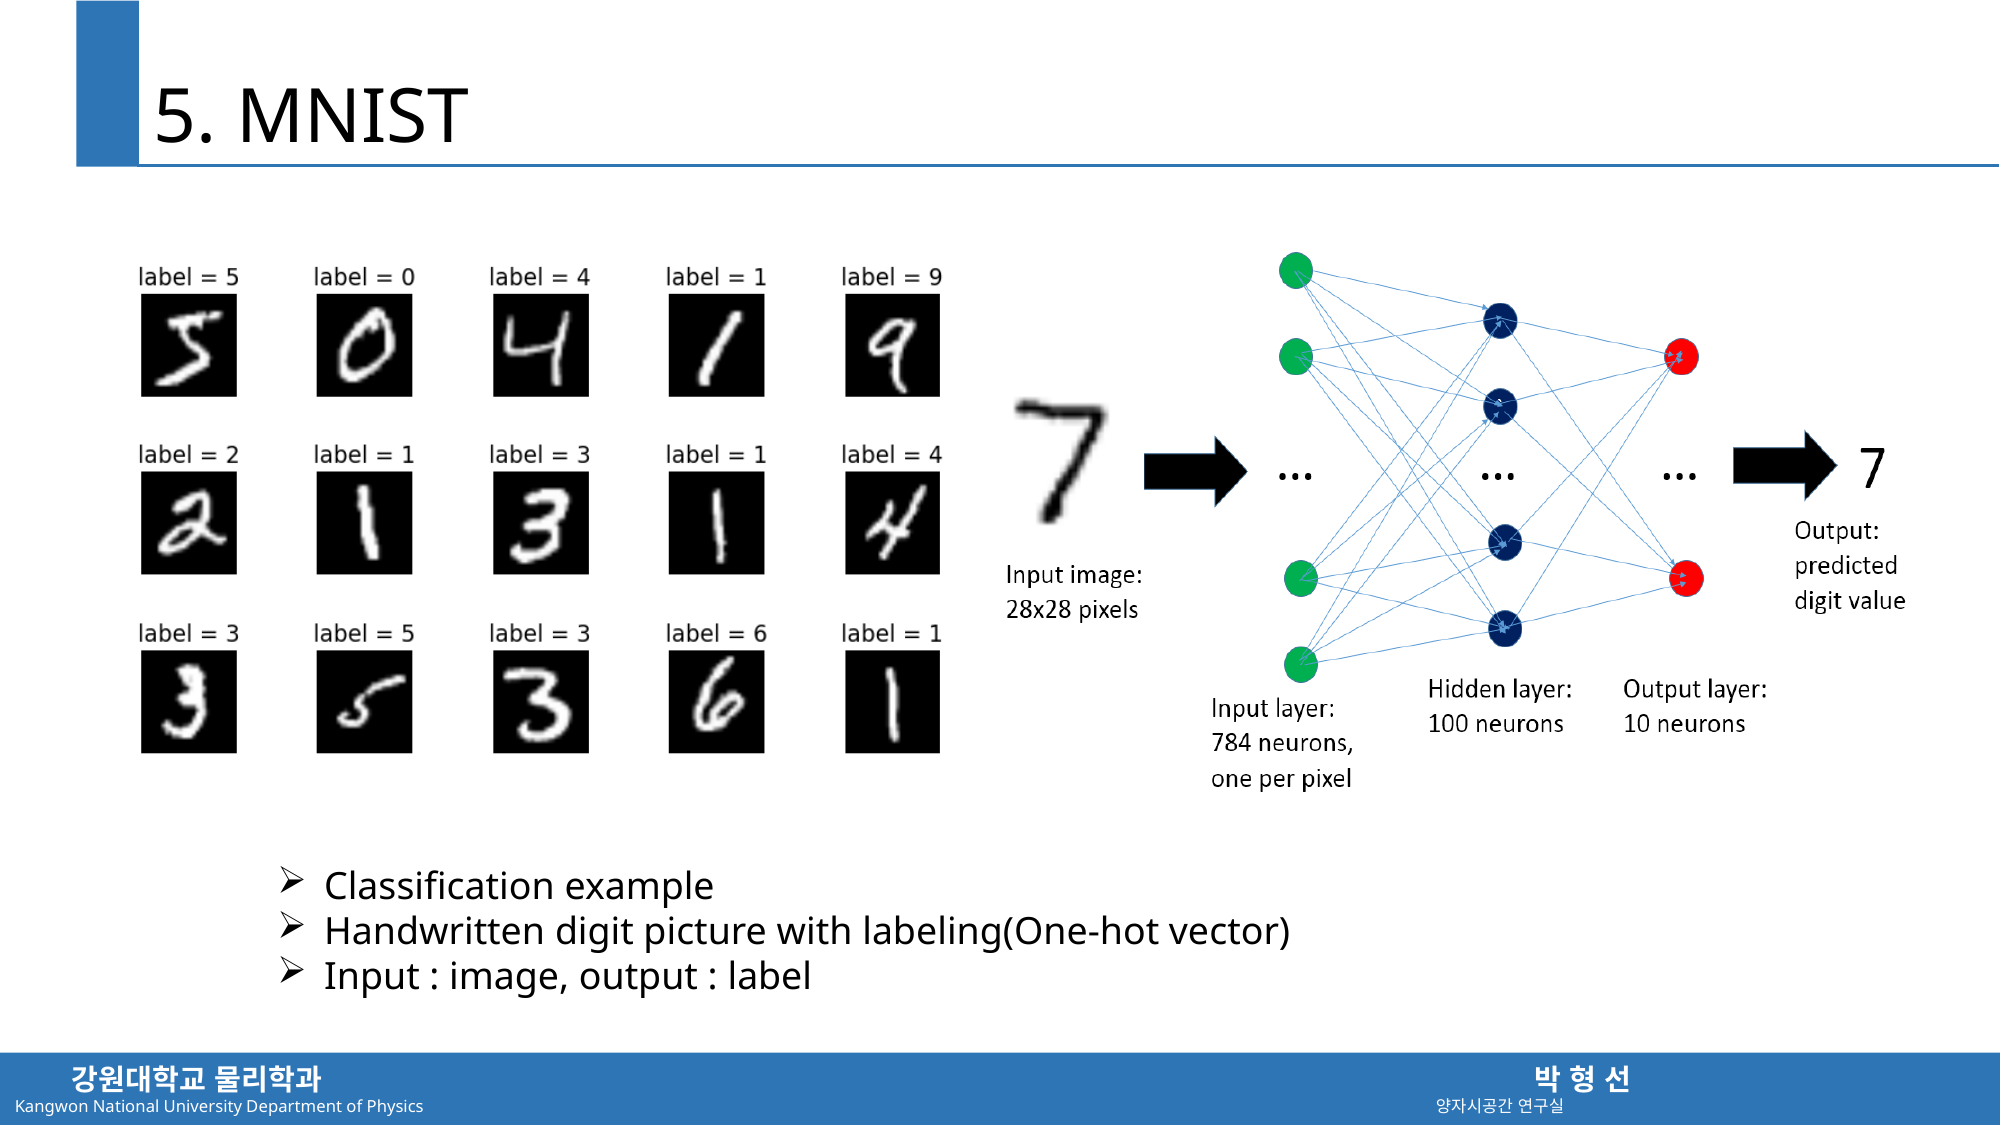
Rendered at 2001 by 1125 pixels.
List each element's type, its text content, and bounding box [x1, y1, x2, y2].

text_box 강원대학교 물리학과 박 형 선 Kangwon National University Department of Physics 양자시공간 연구실 [0, 1052, 2000, 1125]
text_box 5. MNIST [138, 60, 1614, 165]
picture [999, 245, 1911, 795]
picture [76, 245, 976, 795]
text_box [75, 0, 140, 168]
text_box Classification example Handwritten digit picture with labeling(One-hot vector) Input : image, output : label [262, 854, 1657, 1049]
